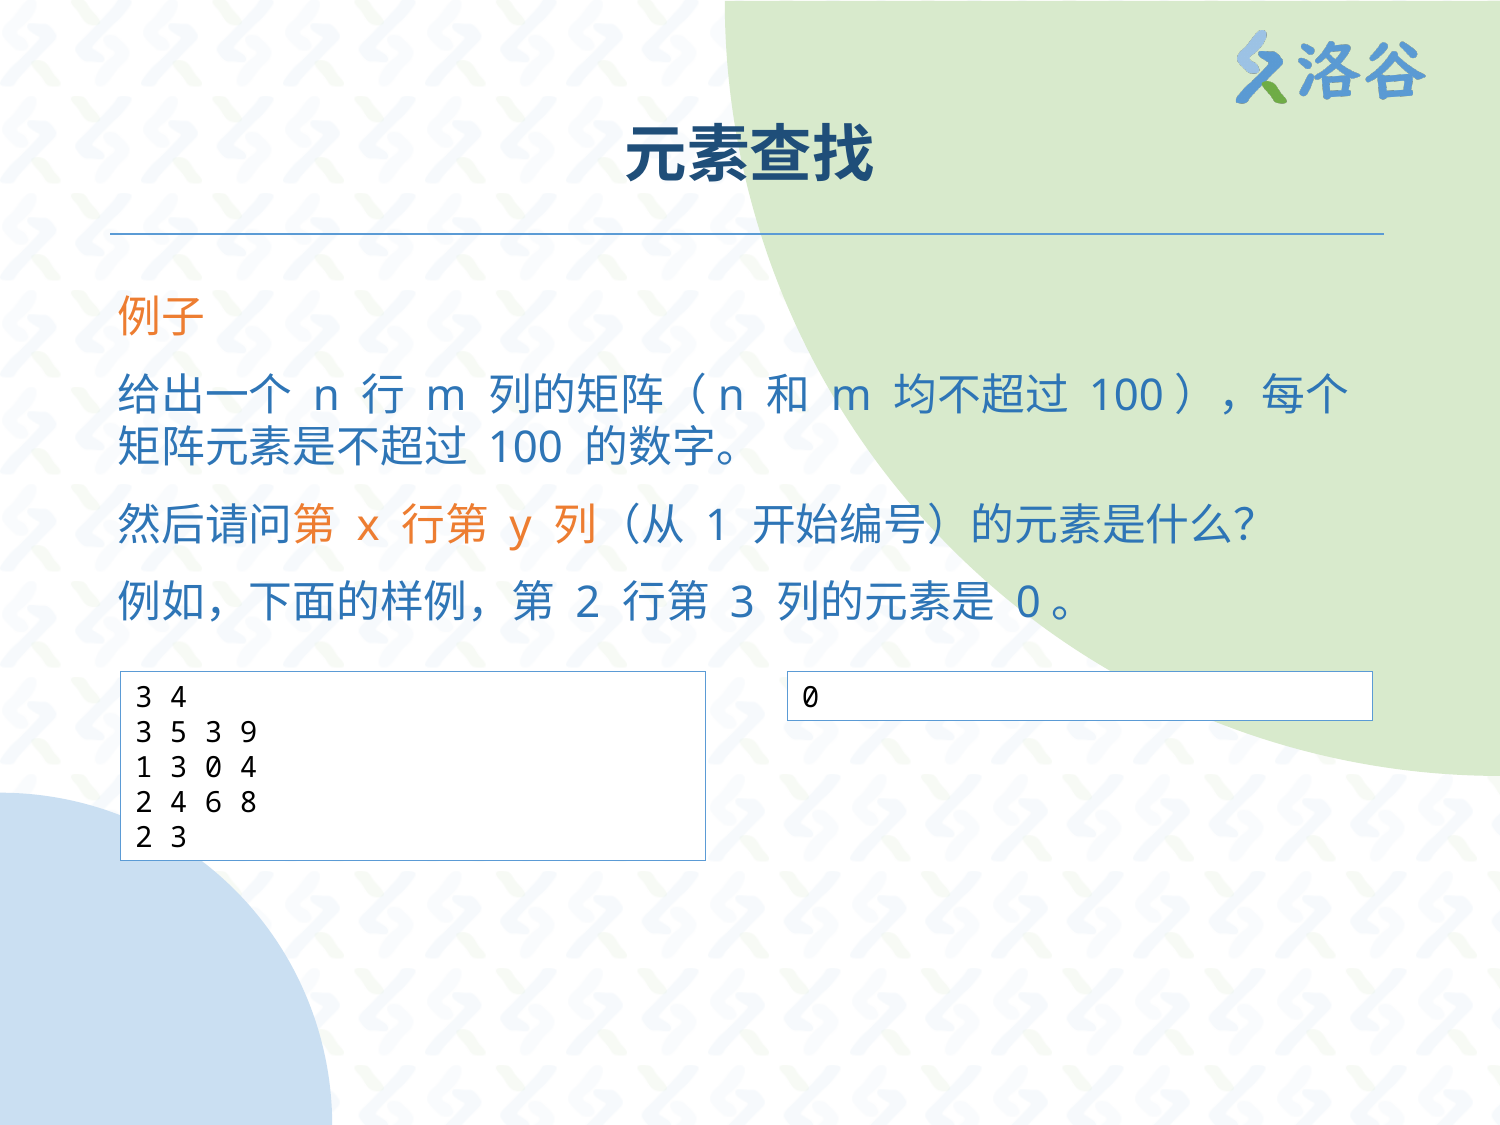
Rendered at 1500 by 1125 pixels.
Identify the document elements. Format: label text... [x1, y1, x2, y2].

title 元素查找 [102, 77, 1397, 198]
text_box 3 4 3 5 3 9 1 3 0 4 2 4 6 8 2 3 [120, 671, 706, 861]
text_box 0 [787, 671, 1373, 721]
list 例子 给出一个 n 行 m 列的矩阵（n 和 m 均不超过 100），每个矩阵元素是不超过 100 的数字。 然后请问第 x 行第 y 列（从 1 开始编号）的元素是什么？ 例如，下面的样例，第 2 行第 3 列的元素是 0。 [102, 281, 1397, 1016]
picture [1235, 26, 1427, 108]
